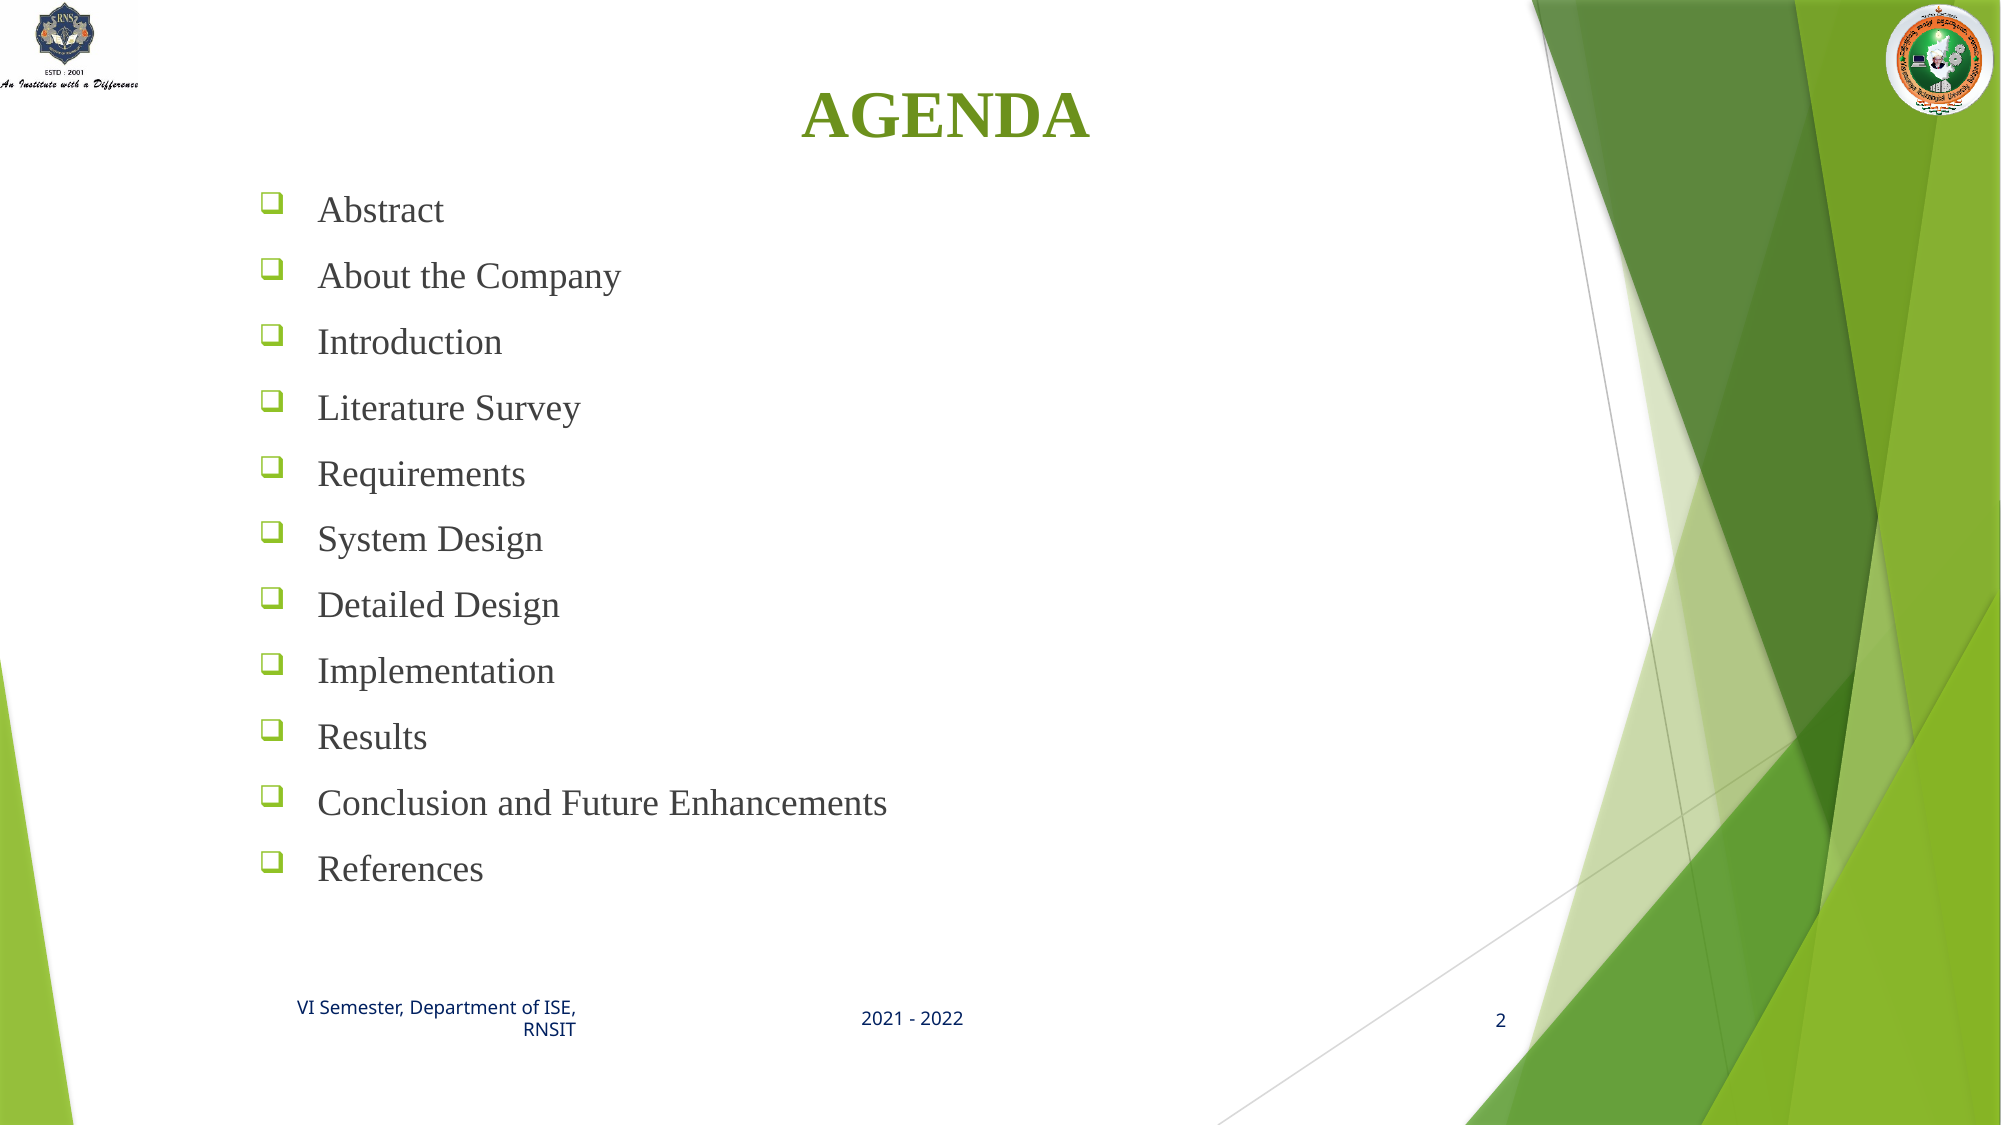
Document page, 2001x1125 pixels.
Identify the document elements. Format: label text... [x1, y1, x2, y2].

list Abstract About the Company Introduction Literature Survey Requirements System Design Detailed Design Implementation Results Conclusion and Future Enhancements References [244, 177, 1538, 948]
slide_number 2 [1409, 991, 1522, 1051]
title AGENDA [333, 63, 1559, 252]
slide_number VI Semester, Department of ISE, RNSIT [227, 987, 592, 1048]
footer 2021 - 2022 [846, 987, 1000, 1048]
picture [1882, 2, 1997, 117]
picture [0, 0, 138, 90]
